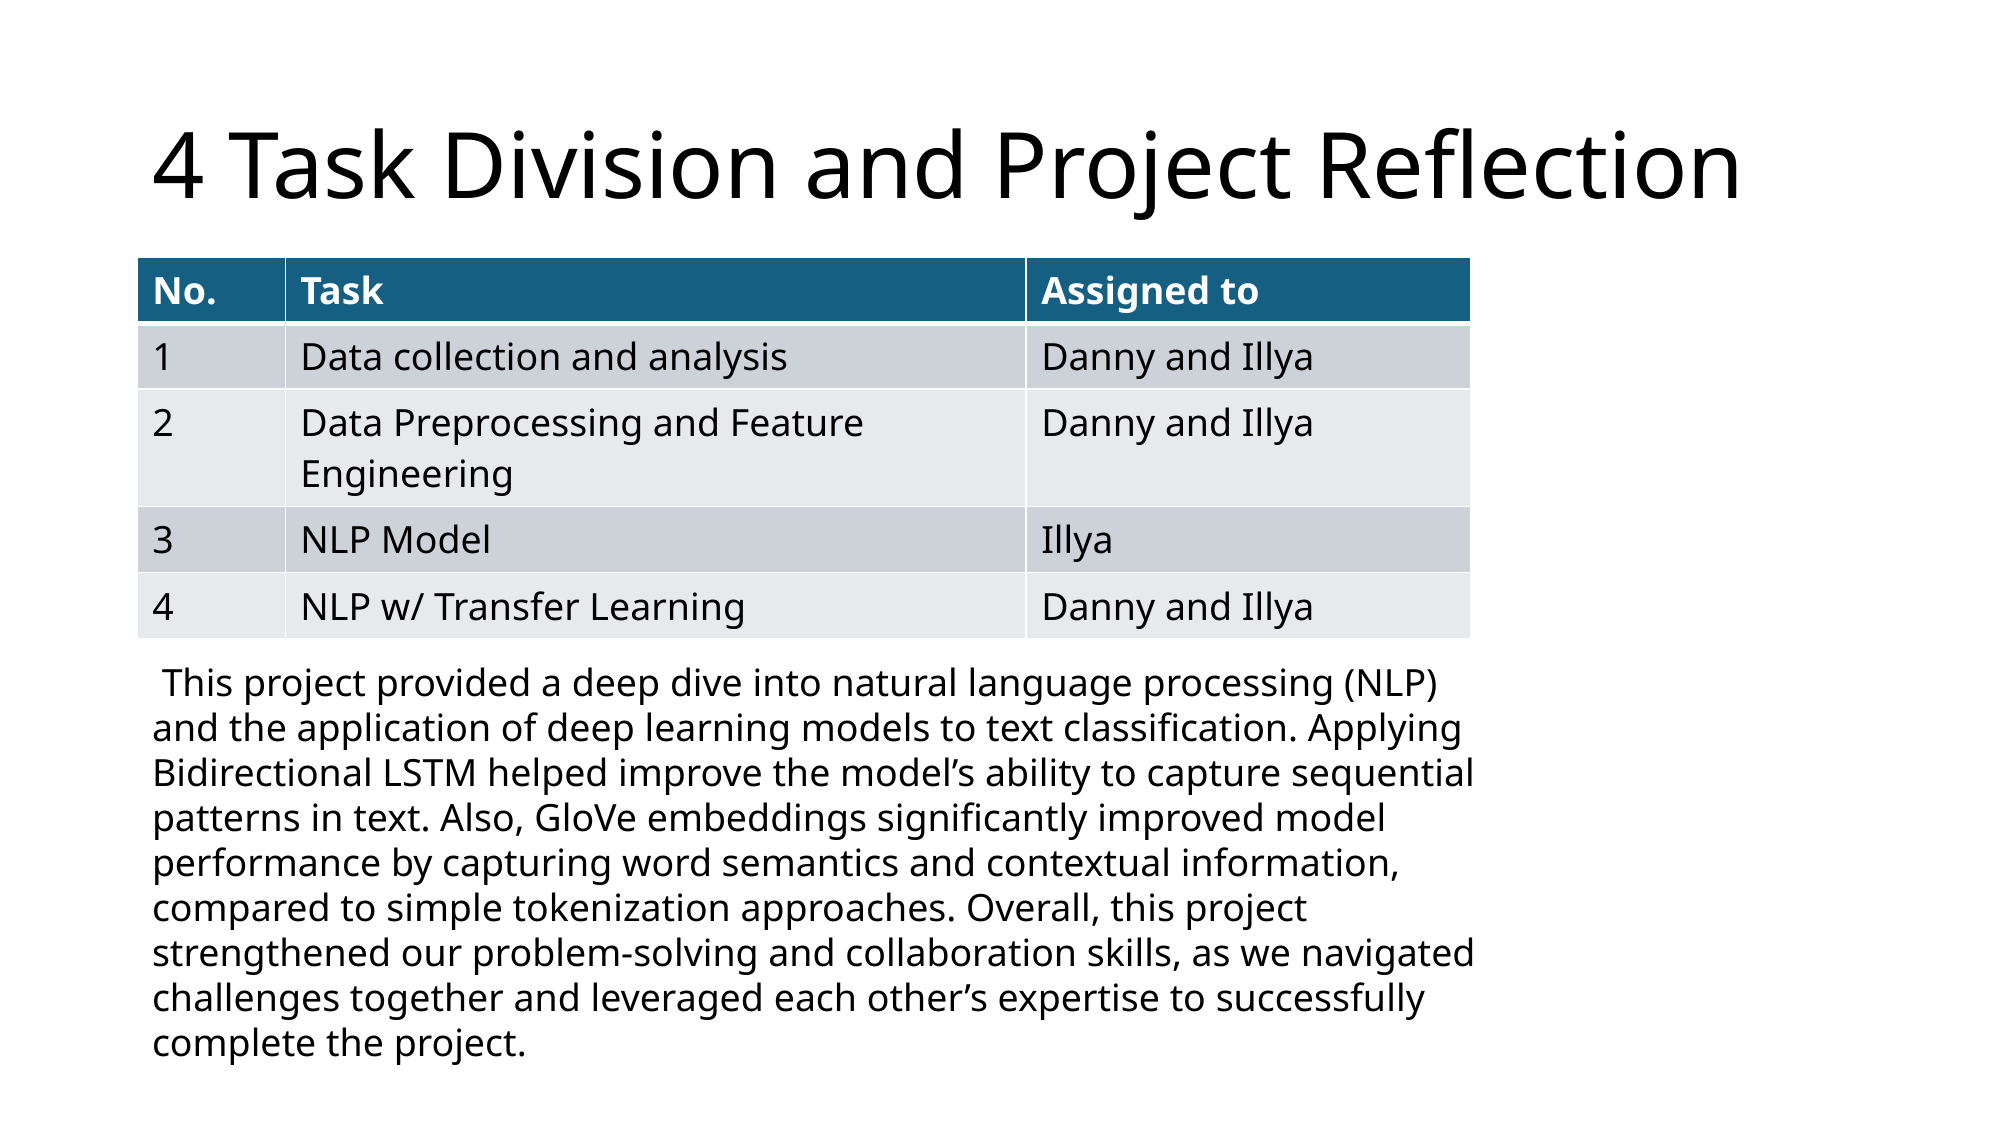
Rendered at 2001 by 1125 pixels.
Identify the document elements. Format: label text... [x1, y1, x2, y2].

table_header No. [138, 258, 285, 321]
table_cell 2 [138, 390, 285, 506]
text_box This project provided a deep dive into natural language processing (NLP) and the application of deep learning models to text classification. Applying Bidirectional LSTM helped improve the model’s ability to capture sequential patterns in text. Also, GloVe embeddings significantly improved model performance by capturing word semantics and contextual information, compared to simple tokenization approaches. Overall, this project strengthened our problem-solving and collaboration skills, as we navigated challenges together and leveraged each other’s expertise to successfully complete the project. [137, 651, 1497, 1117]
table_cell NLP Model [286, 507, 1025, 572]
table_cell Danny and Illya [1027, 573, 1470, 638]
table_cell 3 [138, 507, 285, 572]
table_header Assigned to [1027, 258, 1470, 321]
table_cell Data Preprocessing and Feature Engineering [286, 390, 1025, 506]
title 4 Task Division and Project Reflection [137, 59, 1863, 278]
table_cell Illya [1027, 507, 1470, 572]
table_cell Data collection and analysis [286, 326, 1025, 388]
table_cell 4 [138, 573, 285, 638]
table_cell 1 [138, 326, 285, 388]
table_cell NLP w/ Transfer Learning [286, 573, 1025, 638]
table_cell Danny and Illya [1027, 390, 1470, 506]
table_cell Danny and Illya [1027, 326, 1470, 388]
table_header Task [286, 258, 1025, 321]
